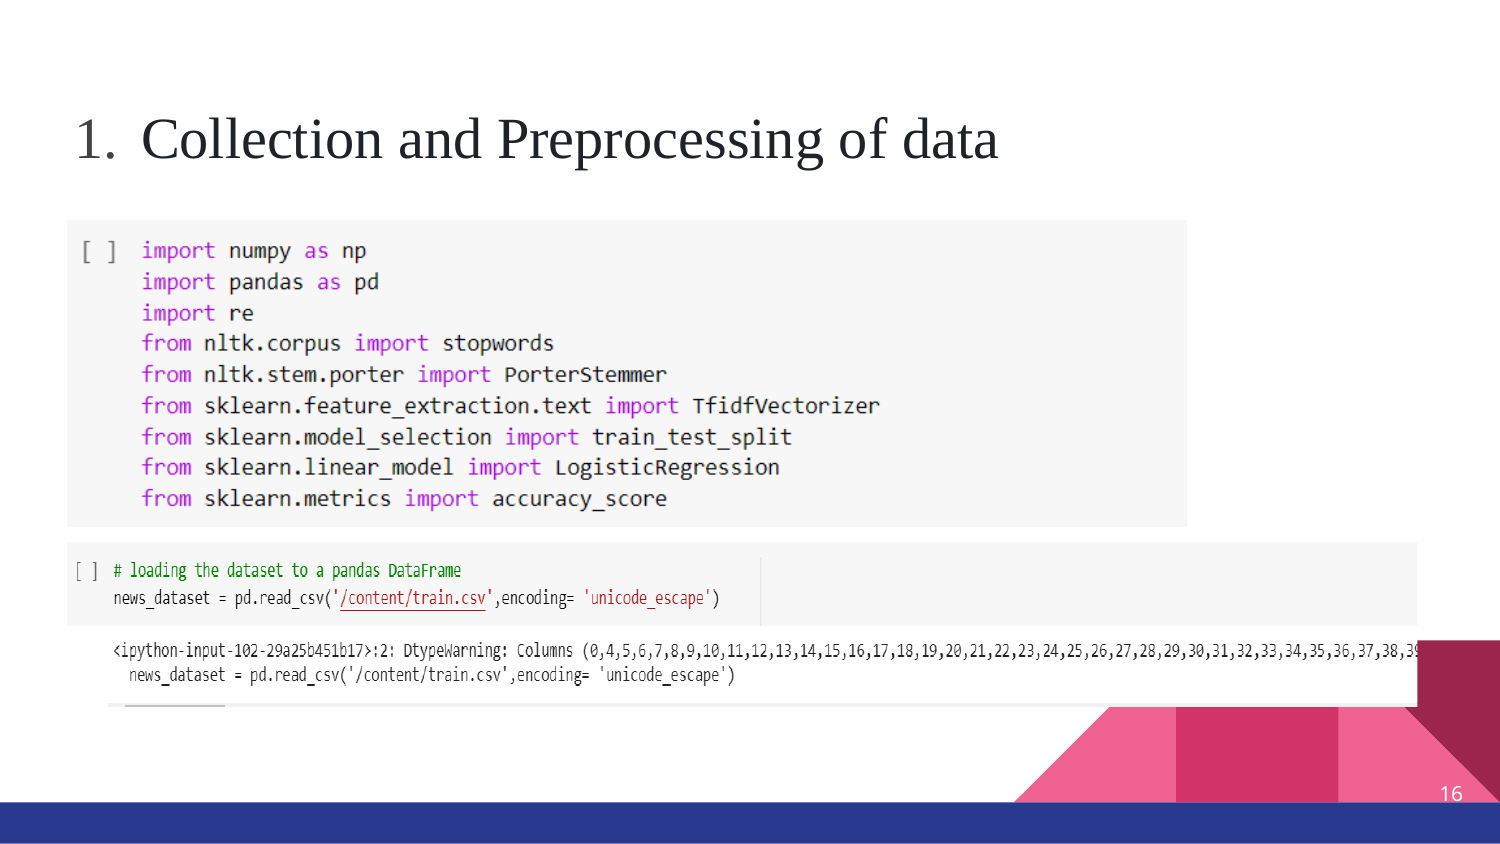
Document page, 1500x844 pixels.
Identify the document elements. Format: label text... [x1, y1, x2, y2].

slide_number ‹#› [1387, 762, 1478, 828]
picture [66, 540, 1418, 707]
title Collection and Preprocessing of data [51, 67, 1449, 167]
picture [66, 214, 1188, 527]
